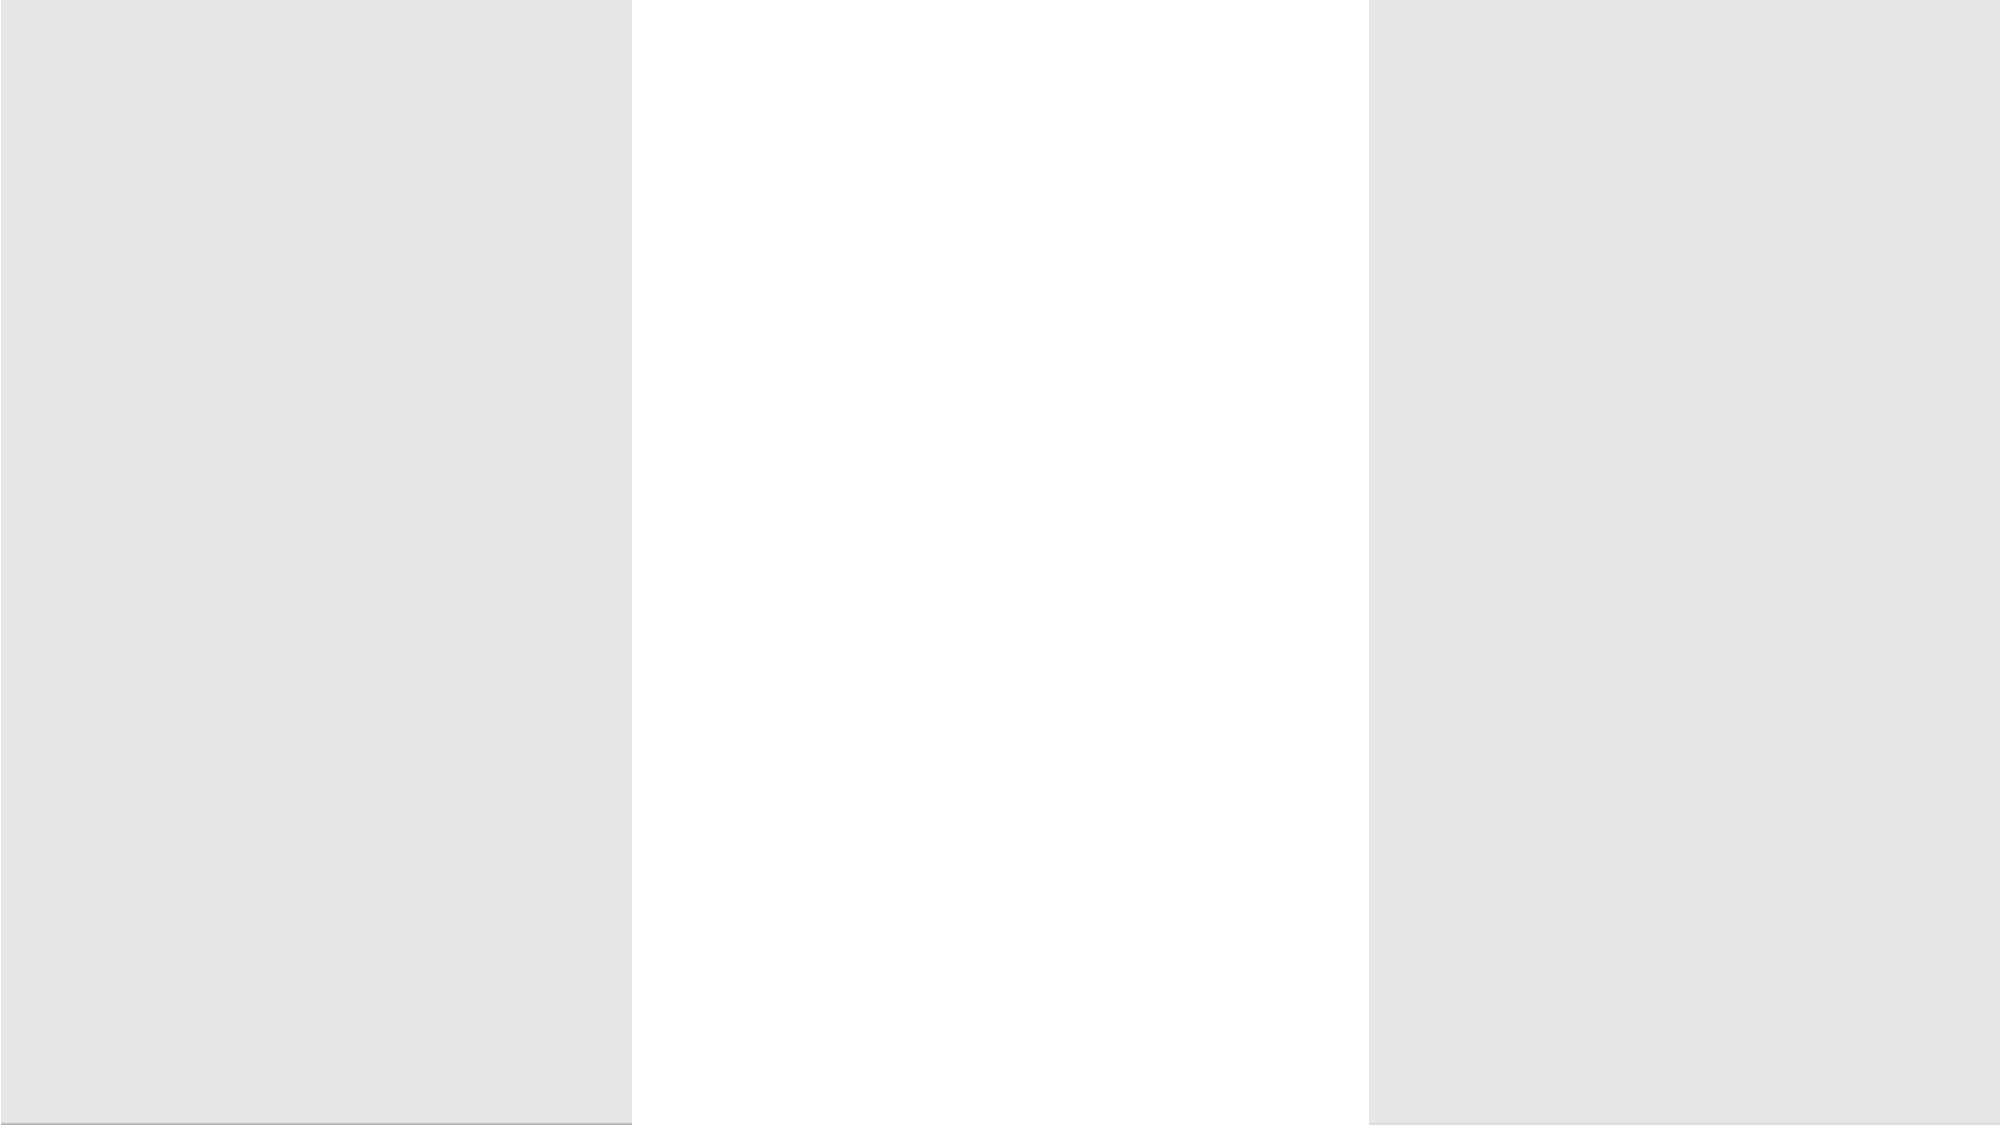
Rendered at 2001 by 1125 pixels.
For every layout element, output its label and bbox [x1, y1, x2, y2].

text_box [1, 0, 633, 1125]
text_box [1368, 0, 2000, 1125]
